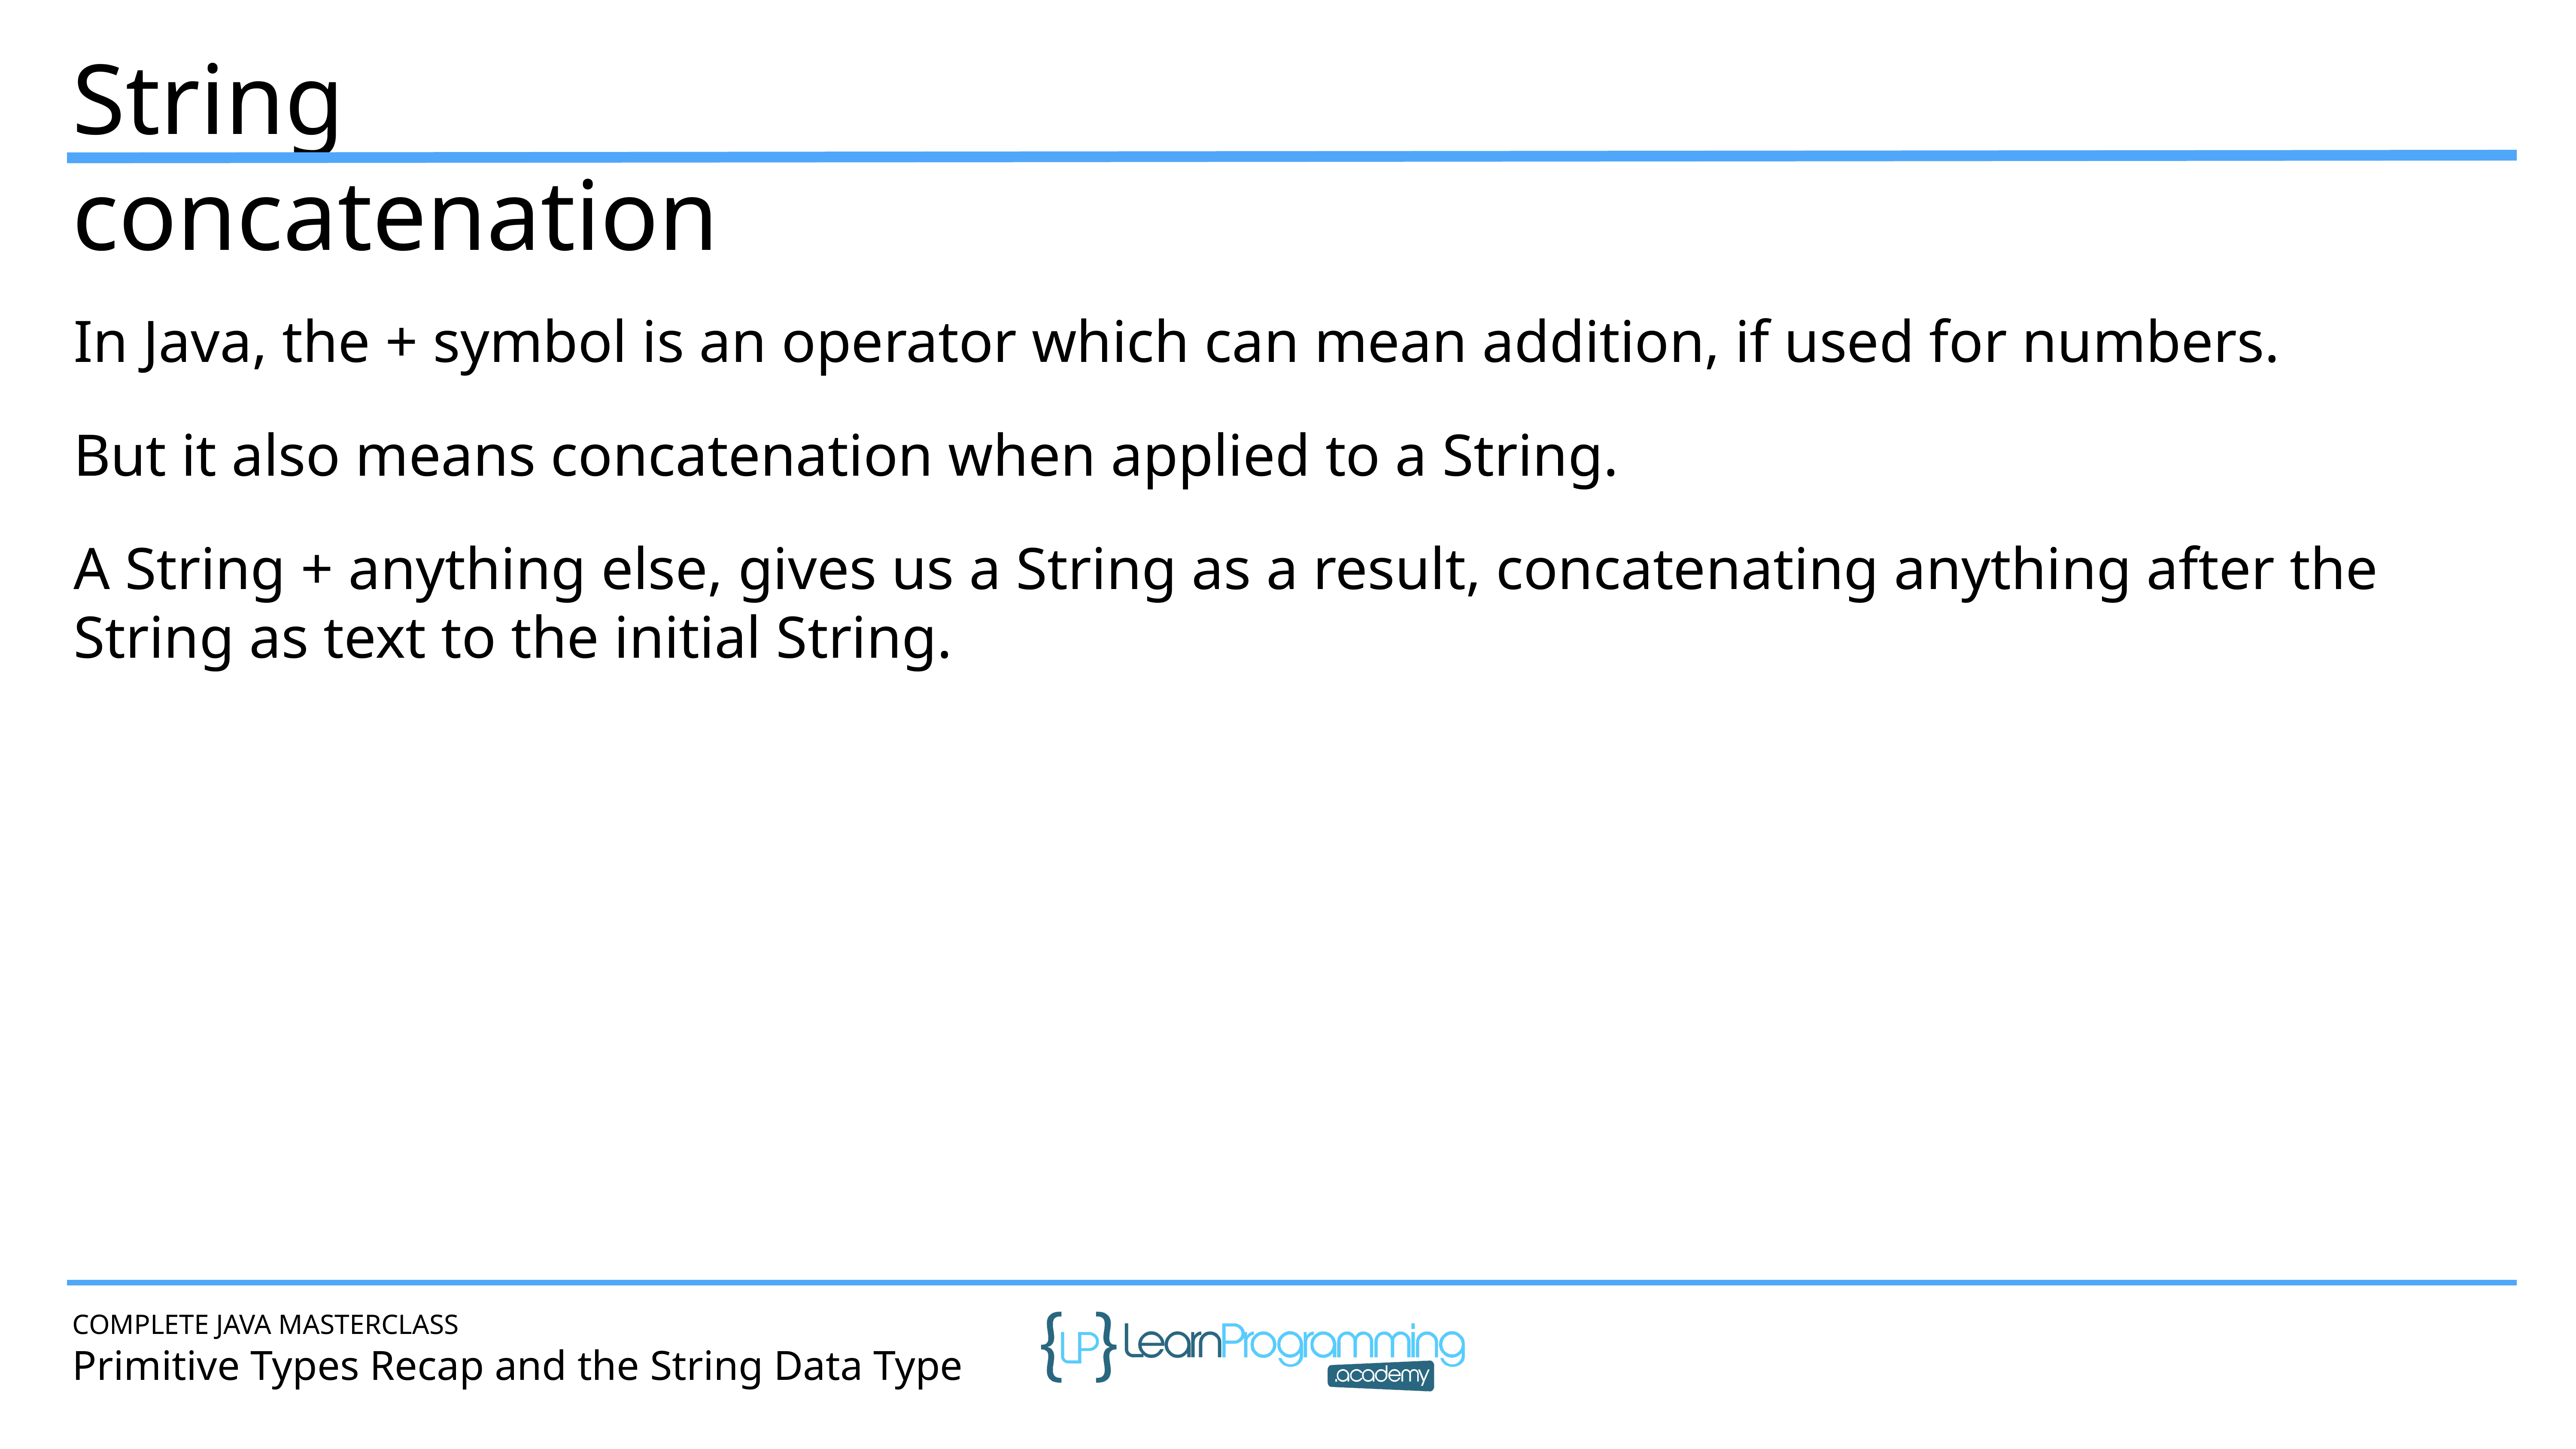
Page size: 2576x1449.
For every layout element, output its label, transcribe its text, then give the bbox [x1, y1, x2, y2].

text_box String concatenation [67, 163, 1016, 275]
text_box COMPLETE JAVA MASTERCLASS Primitive Types Recap and the String Data Type [67, 1302, 1030, 1394]
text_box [67, 155, 2517, 158]
picture [1032, 1302, 1477, 1400]
text_box In Java, the + symbol is an operator which can mean addition, if used for numbers. But it also means concatenation when applied to a String. A String + anything else, gives us a String as a result, concatenating anything after the String as text to the initial String. [67, 301, 2517, 1139]
text_box String concatenation [67, 32, 1016, 152]
